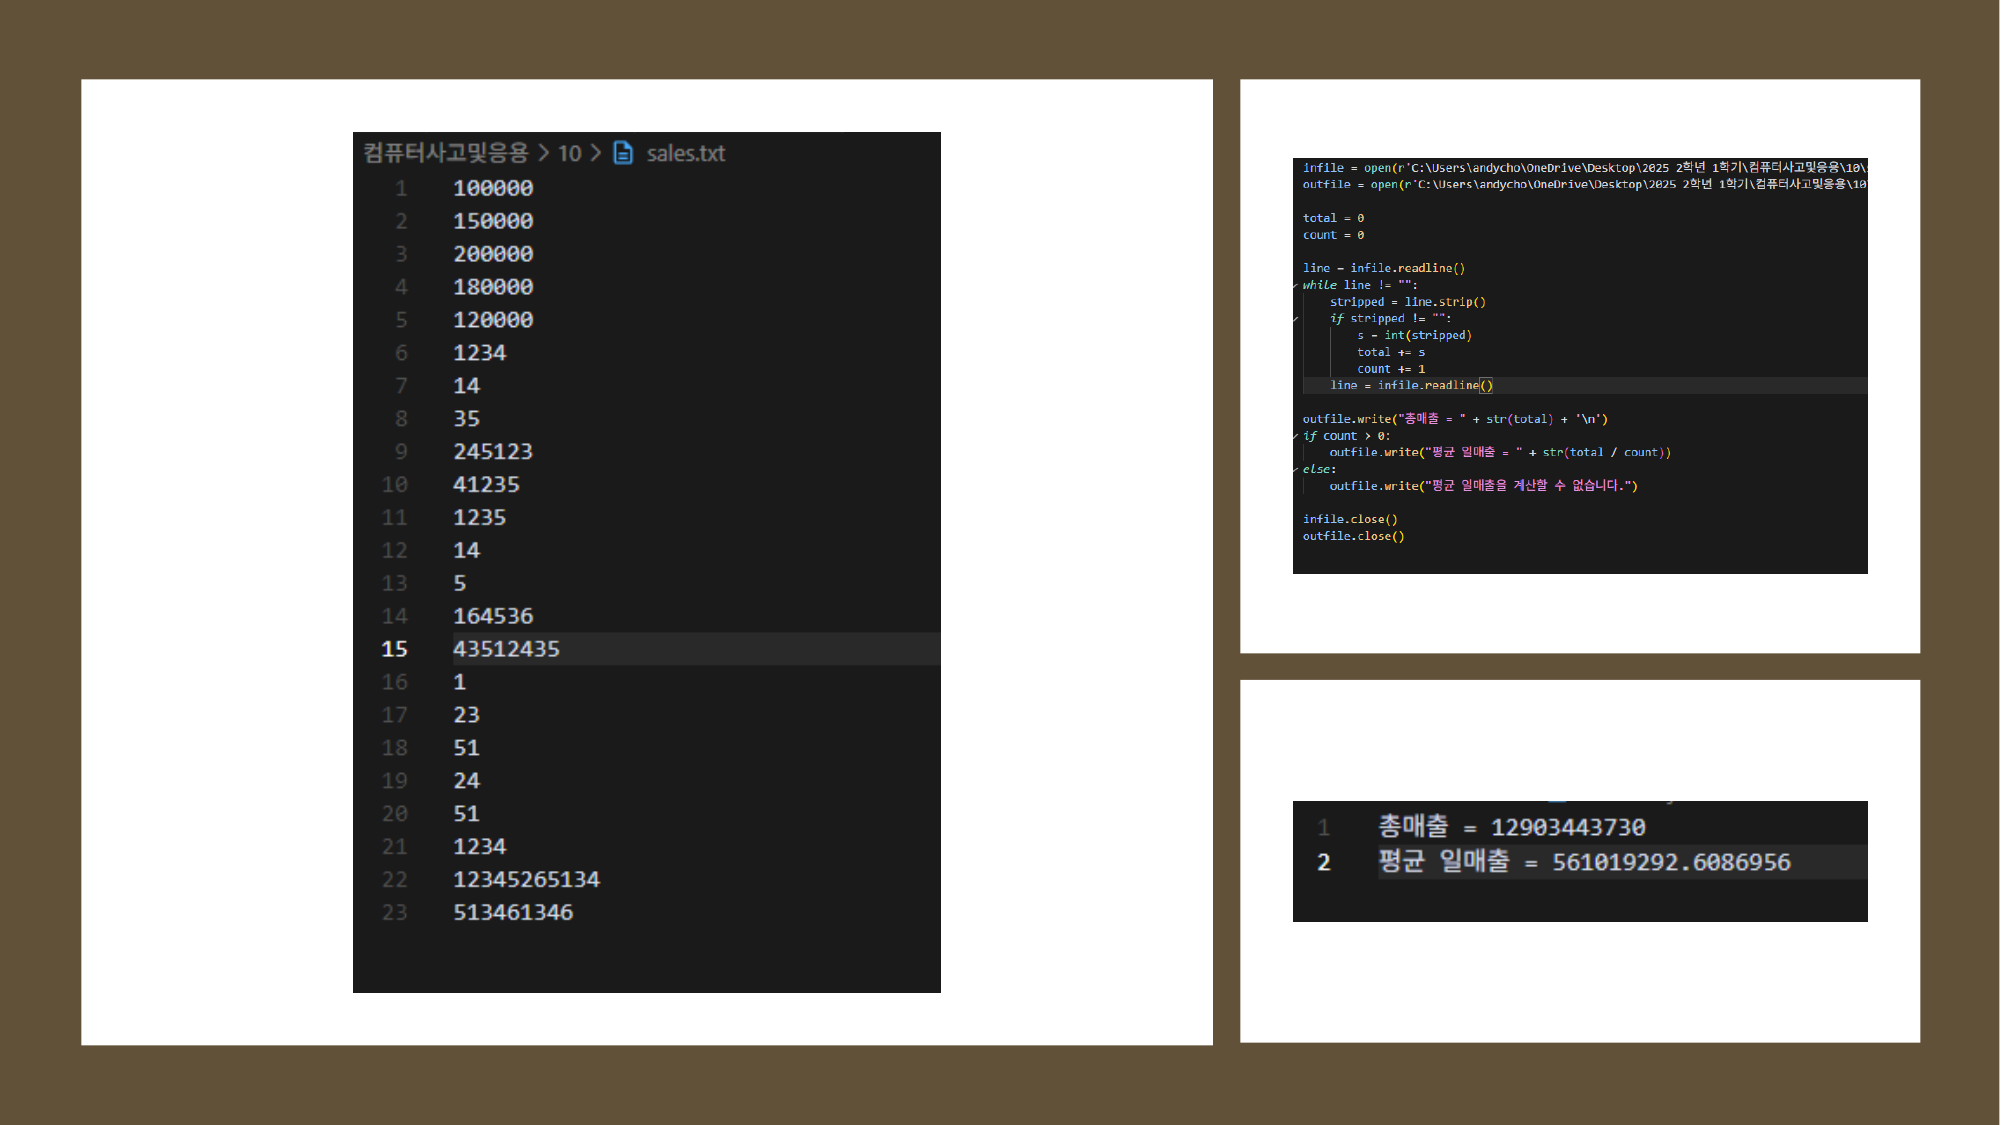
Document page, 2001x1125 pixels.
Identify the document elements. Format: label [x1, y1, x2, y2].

picture [1292, 158, 1869, 575]
text_box [1239, 78, 1922, 655]
picture [1292, 800, 1869, 923]
text_box [1239, 678, 1922, 1044]
picture [353, 131, 941, 993]
text_box [0, 0, 2000, 1125]
text_box [80, 78, 1214, 1047]
